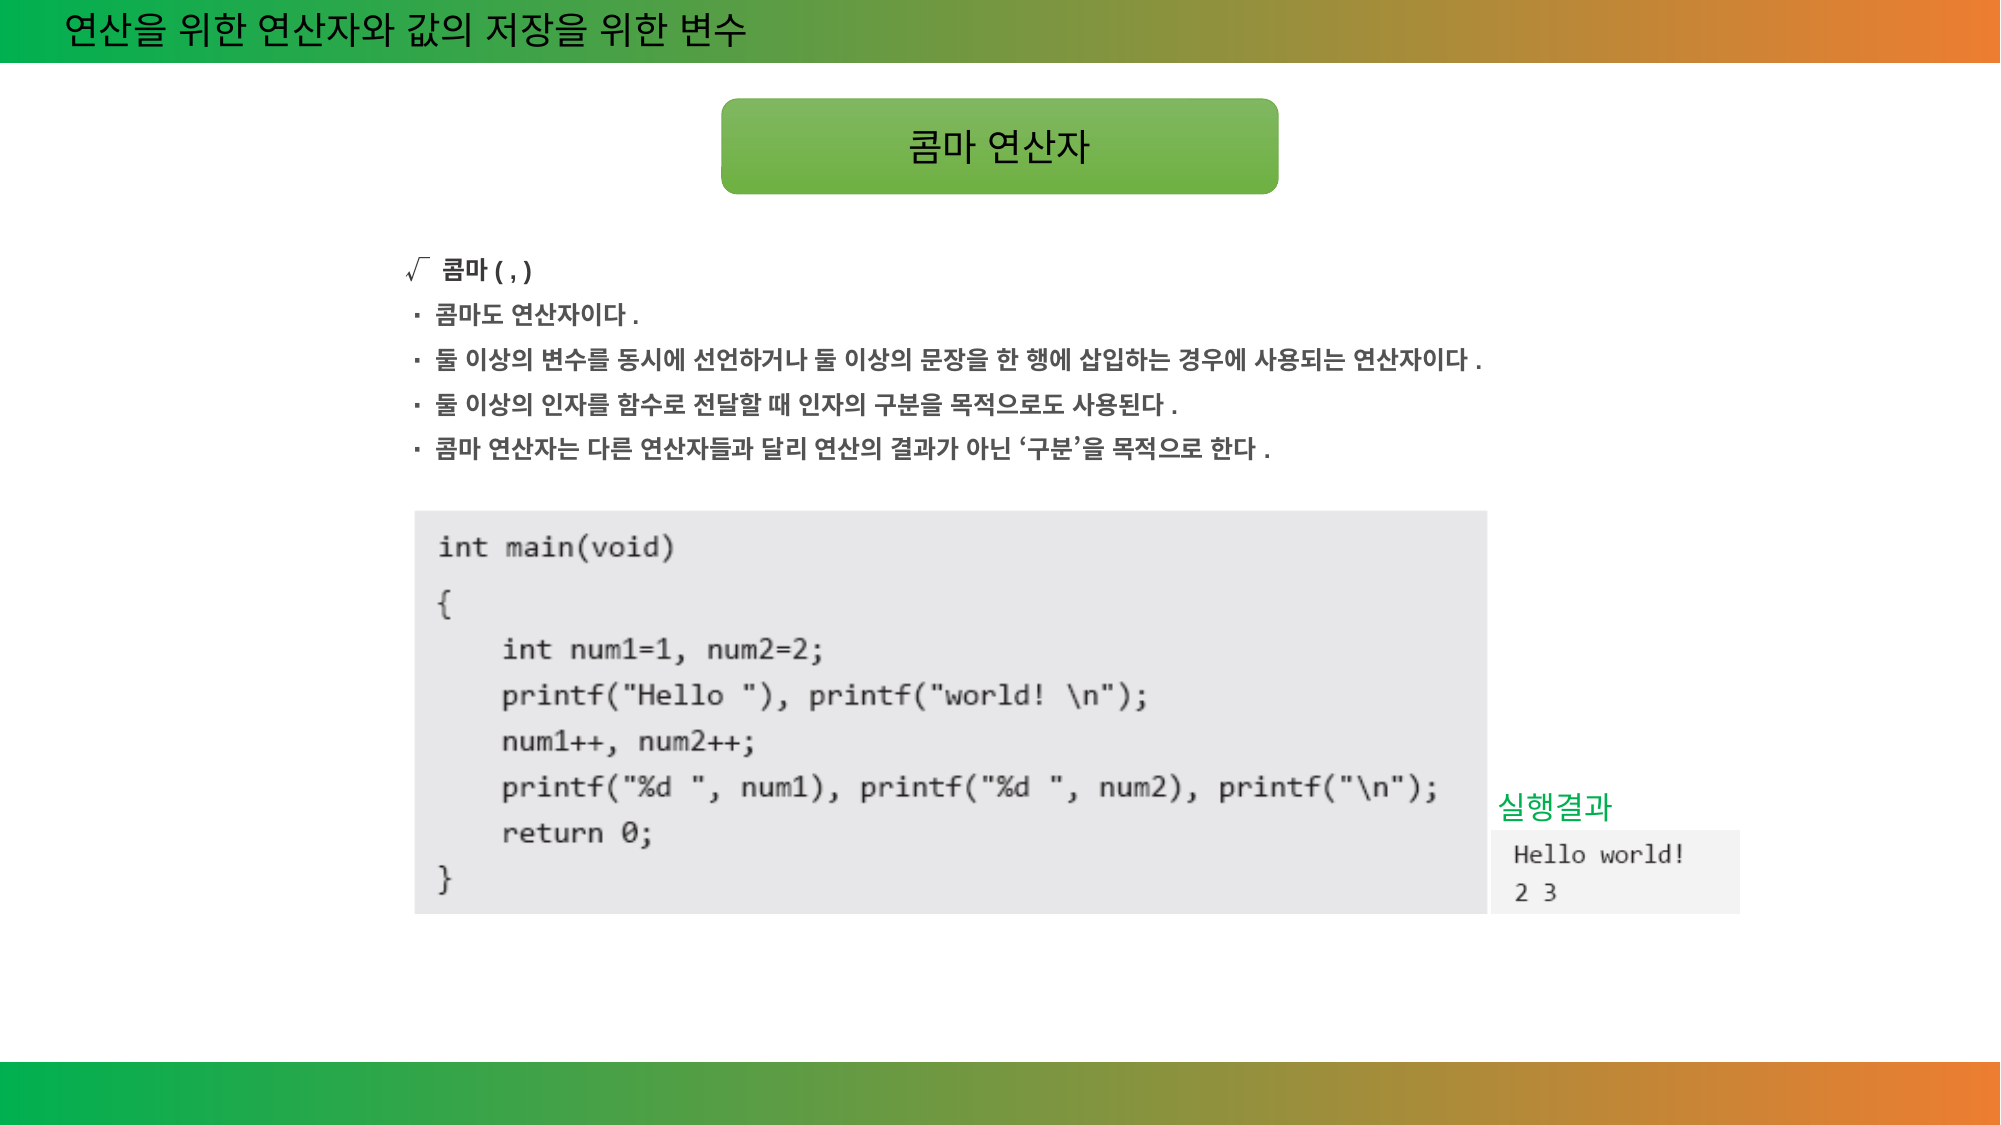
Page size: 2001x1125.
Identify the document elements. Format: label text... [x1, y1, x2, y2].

text_box 콤마 연산자 [721, 98, 1279, 195]
picture [409, 505, 1740, 914]
text_box 실행결과 [1492, 771, 1639, 830]
text_box 연산을 위한 연산자와 값의 저장을 위한 변수 [49, 0, 764, 60]
text_box √ 콤마( , ) ∙ 콤마도 연산자이다. ∙ 둘 이상의 변수를 동시에 선언하거나 둘 이상의 문장을 한 행에 삽입하는 경우에 사용되는 연산자이다. ∙ 둘 이상의 인자를 함수로 전달할 때 인자의 구분을 목적으로도 사용된다. ∙ 콤마 연산자는 다른 연산자들과 달리 연산의 결과가 아닌 ‘구분’을 목적으로 한다. [391, 232, 1620, 472]
